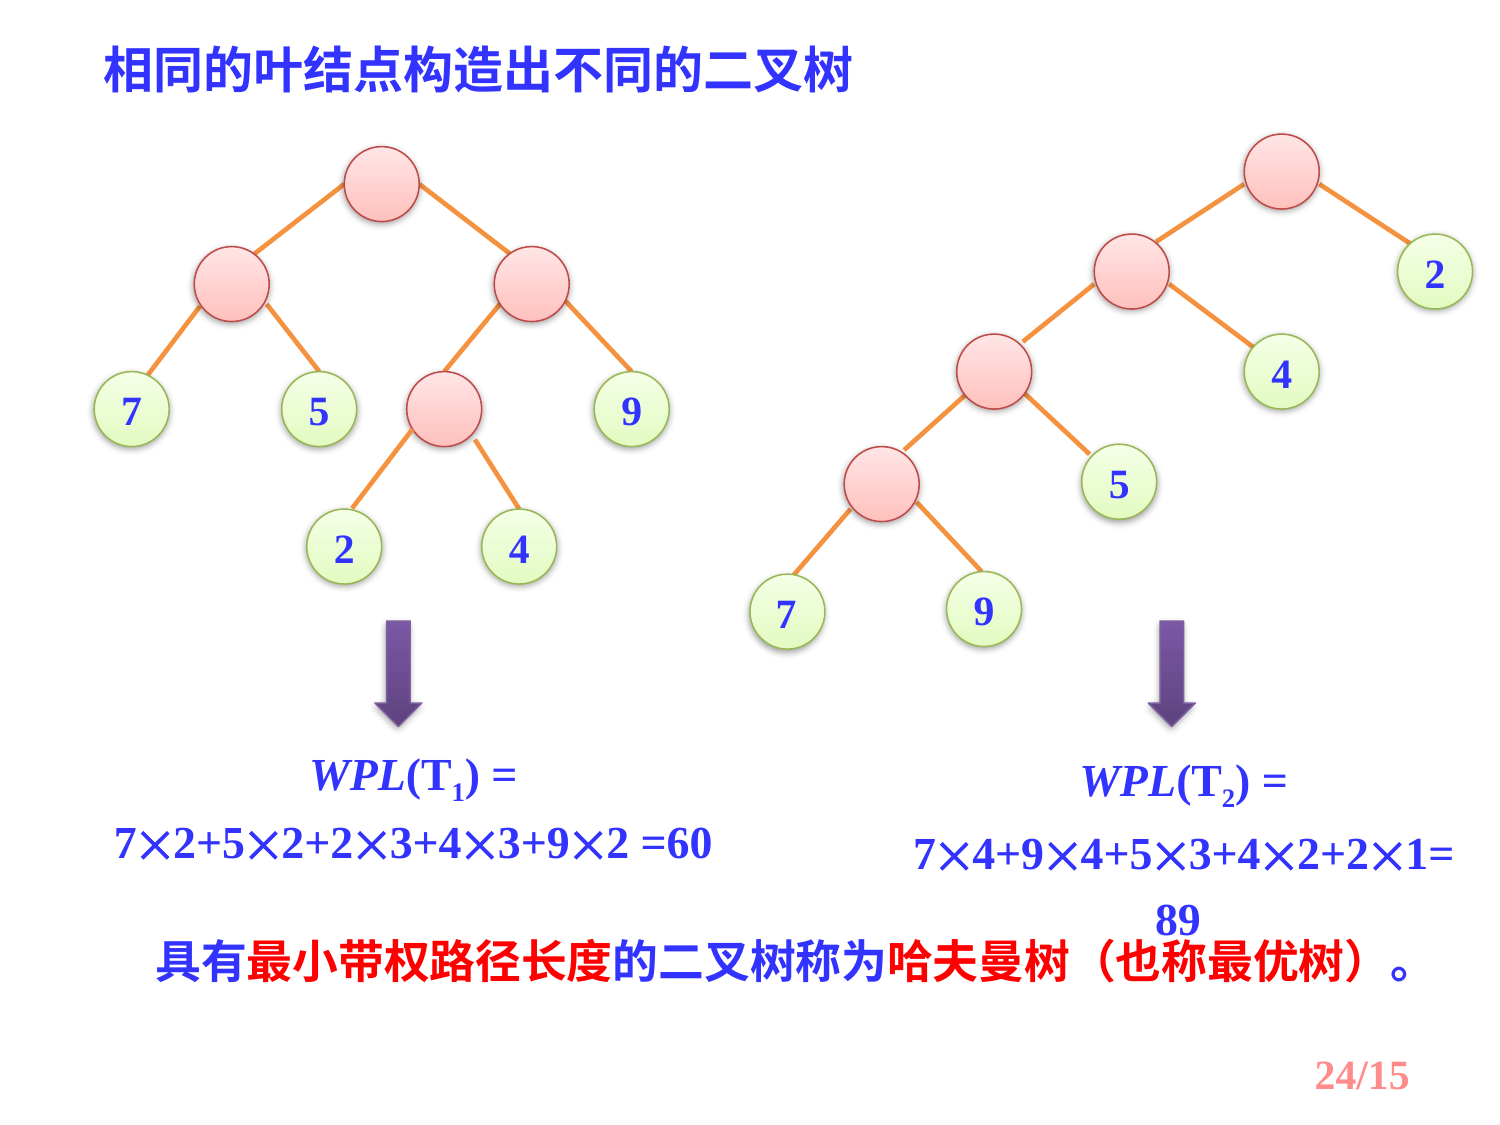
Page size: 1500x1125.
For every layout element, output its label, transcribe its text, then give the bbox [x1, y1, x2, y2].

text_box 4 [1243, 333, 1320, 410]
text_box [794, 512, 848, 573]
text_box 5 [280, 370, 358, 448]
text_box [955, 333, 1033, 410]
text_box [919, 505, 981, 569]
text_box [890, 620, 1477, 880]
text_box [1172, 285, 1251, 345]
text_box 4 [480, 508, 558, 585]
text_box [1093, 233, 1170, 310]
slide_number 24/15 [1074, 1042, 1425, 1103]
text_box [493, 245, 570, 323]
text_box [570, 305, 631, 369]
text_box [268, 306, 319, 369]
text_box 5 [1080, 443, 1158, 520]
text_box [1022, 286, 1091, 342]
text_box [343, 145, 420, 223]
text_box [256, 187, 338, 253]
text_box [405, 370, 483, 448]
text_box 9 [945, 570, 1023, 619]
text_box [148, 310, 197, 374]
text_box 7 [93, 370, 170, 448]
text_box [1157, 185, 1240, 241]
text_box 相同的叶结点构造出不同的二叉树 [88, 30, 1187, 106]
text_box [843, 445, 920, 523]
text_box [1322, 185, 1408, 242]
text_box 7 [749, 573, 826, 650]
text_box [475, 440, 519, 506]
text_box 2 [305, 508, 383, 585]
text_box [193, 245, 270, 323]
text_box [88, 620, 739, 880]
text_box 2 [1396, 233, 1474, 310]
text_box [351, 428, 414, 509]
text_box 9 [593, 370, 670, 448]
text_box 具有最小带权路径长度的二叉树称为哈夫曼树（也称最优树）。 [140, 925, 1477, 996]
text_box [1029, 397, 1090, 455]
text_box [424, 187, 508, 252]
text_box [445, 309, 496, 369]
text_box [903, 399, 961, 451]
text_box [1243, 133, 1320, 210]
